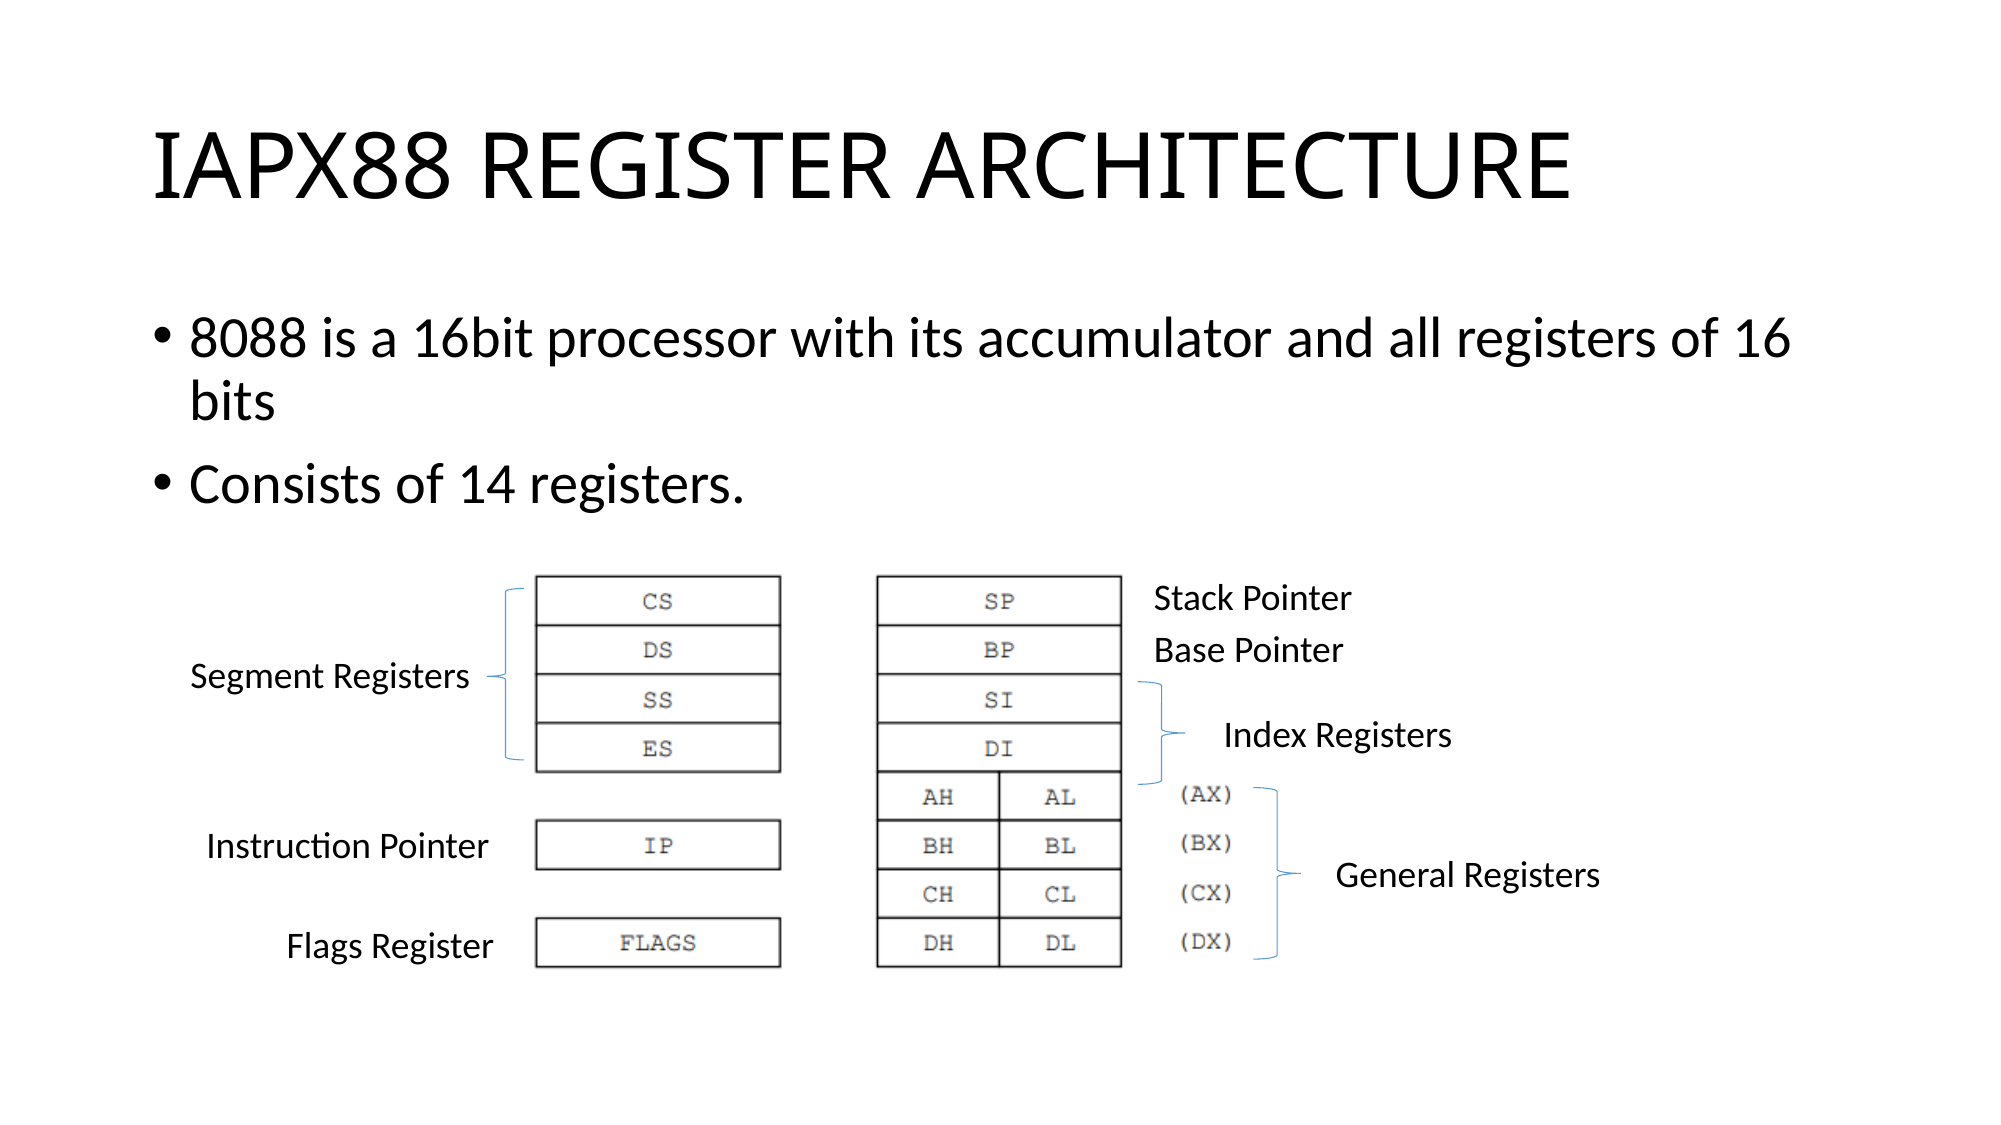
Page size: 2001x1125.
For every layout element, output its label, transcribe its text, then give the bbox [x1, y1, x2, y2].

text_box Segment Registers [175, 643, 486, 704]
text_box Base Pointer [1274, 617, 1360, 678]
text_box Stack Pointer [1274, 565, 1368, 626]
text_box Flags Register [271, 913, 518, 973]
text_box [1274, 789, 1301, 958]
title IAPX88 REGISTER ARCHITECTURE [137, 59, 1863, 278]
text_box Instruction Pointer [191, 813, 505, 874]
text_box Index Registers [1274, 702, 1468, 763]
picture [519, 559, 1274, 985]
list 8088 is a 16bit processor with its accumulator and all registers of 16 bits Consists of 14 registers. [137, 299, 1863, 1014]
text_box General Registers [1320, 842, 1617, 902]
text_box [486, 588, 519, 761]
